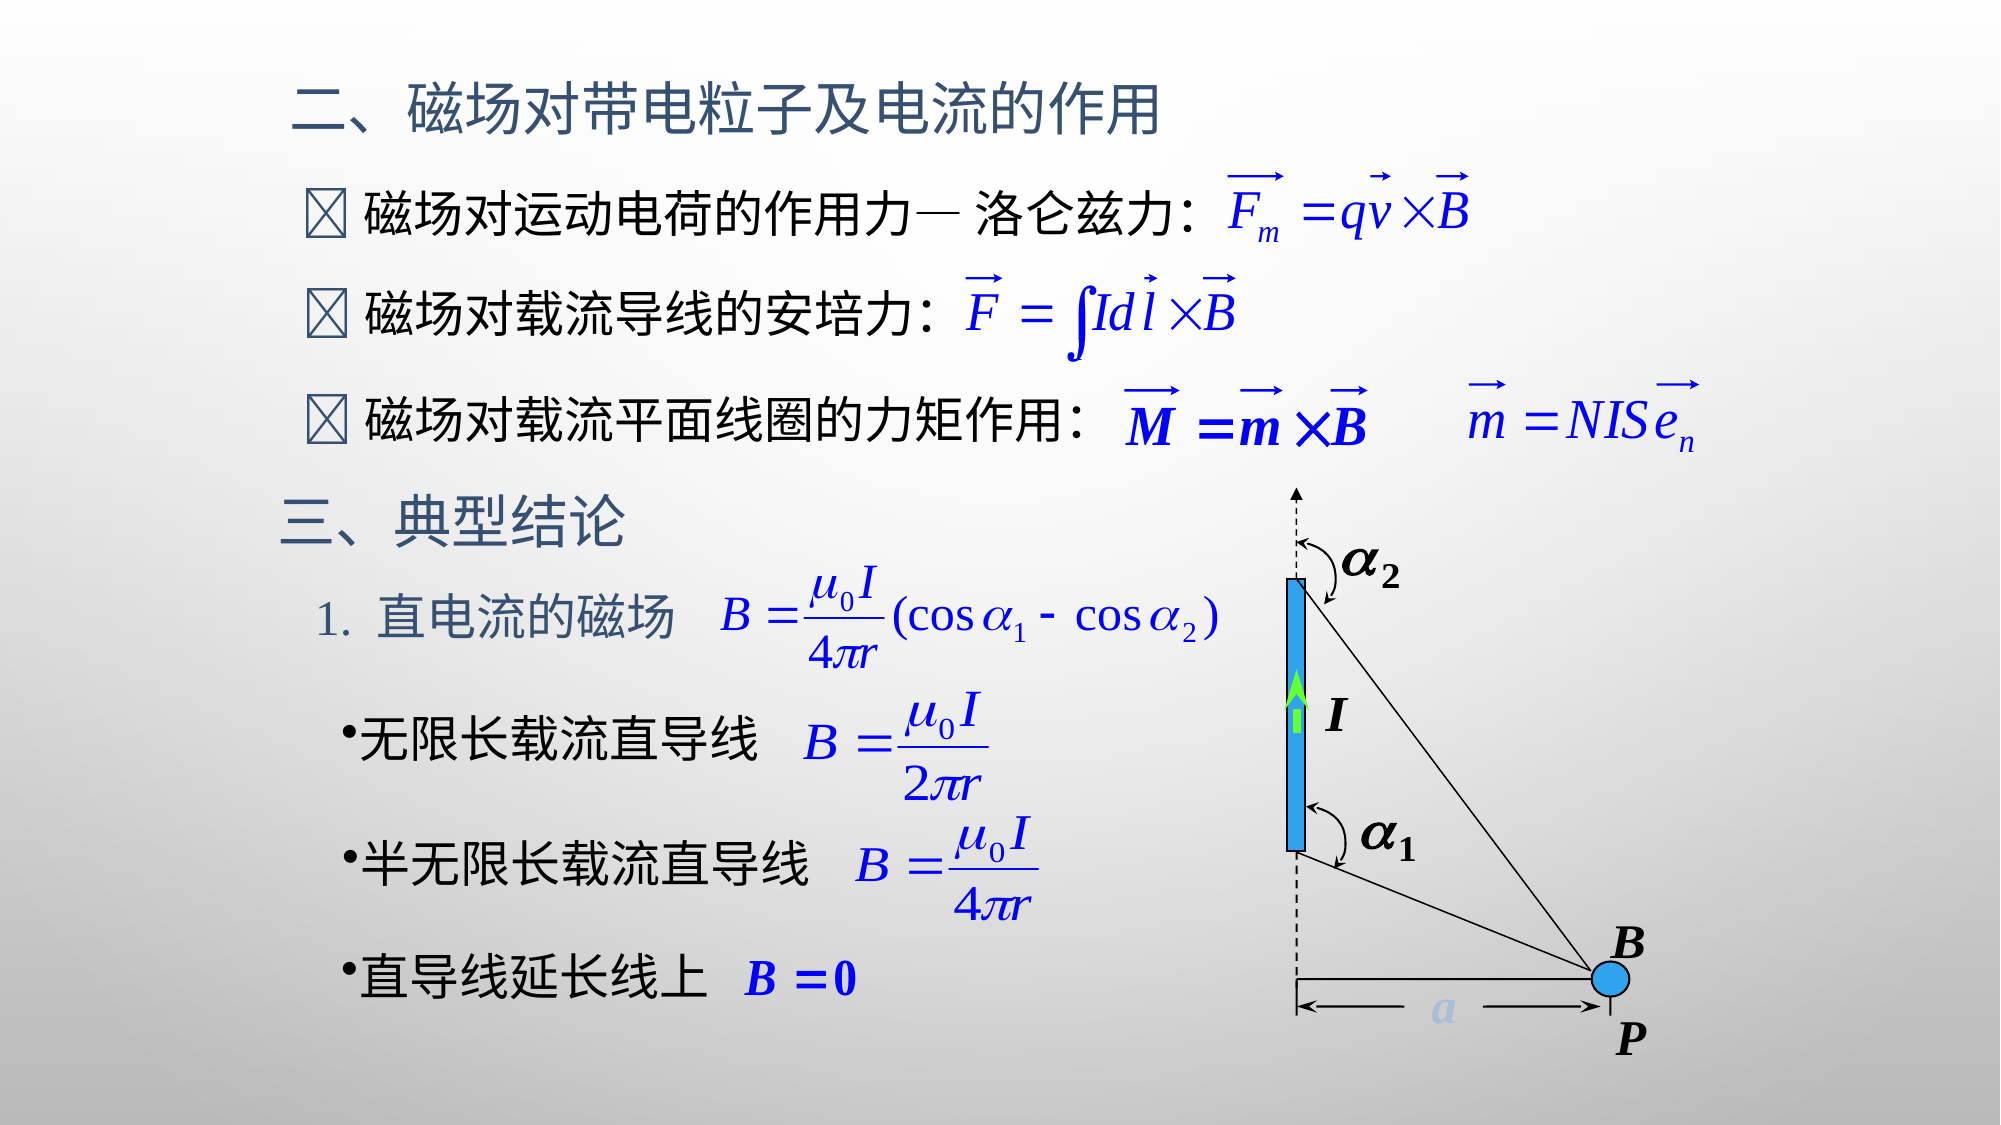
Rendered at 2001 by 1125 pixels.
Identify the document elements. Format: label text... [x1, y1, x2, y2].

text_box 磁场对载流平面线圈的力矩作用： [287, 381, 1109, 457]
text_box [1459, 367, 1706, 464]
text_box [737, 949, 863, 1004]
text_box 1. 直电流的磁场 [300, 578, 704, 654]
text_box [1114, 374, 1376, 457]
text_box 二、磁场对带电粒子及电流的作用 [275, 64, 1425, 150]
text_box 三、典型结论 [262, 477, 750, 563]
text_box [956, 262, 1245, 369]
picture [0, 0, 2000, 1125]
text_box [1287, 487, 1674, 1075]
text_box 直导线延长线上 [326, 937, 725, 1013]
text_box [710, 551, 1227, 677]
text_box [791, 676, 996, 810]
text_box 半无限长载流直导线 [327, 825, 825, 900]
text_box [843, 801, 1046, 929]
text_box 磁场对运动电荷的作用力— 洛仑兹力： [286, 175, 1212, 251]
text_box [1218, 160, 1479, 254]
text_box 无限长载流直导线 [327, 700, 775, 775]
text_box 磁场对载流导线的安培力： [287, 274, 950, 350]
